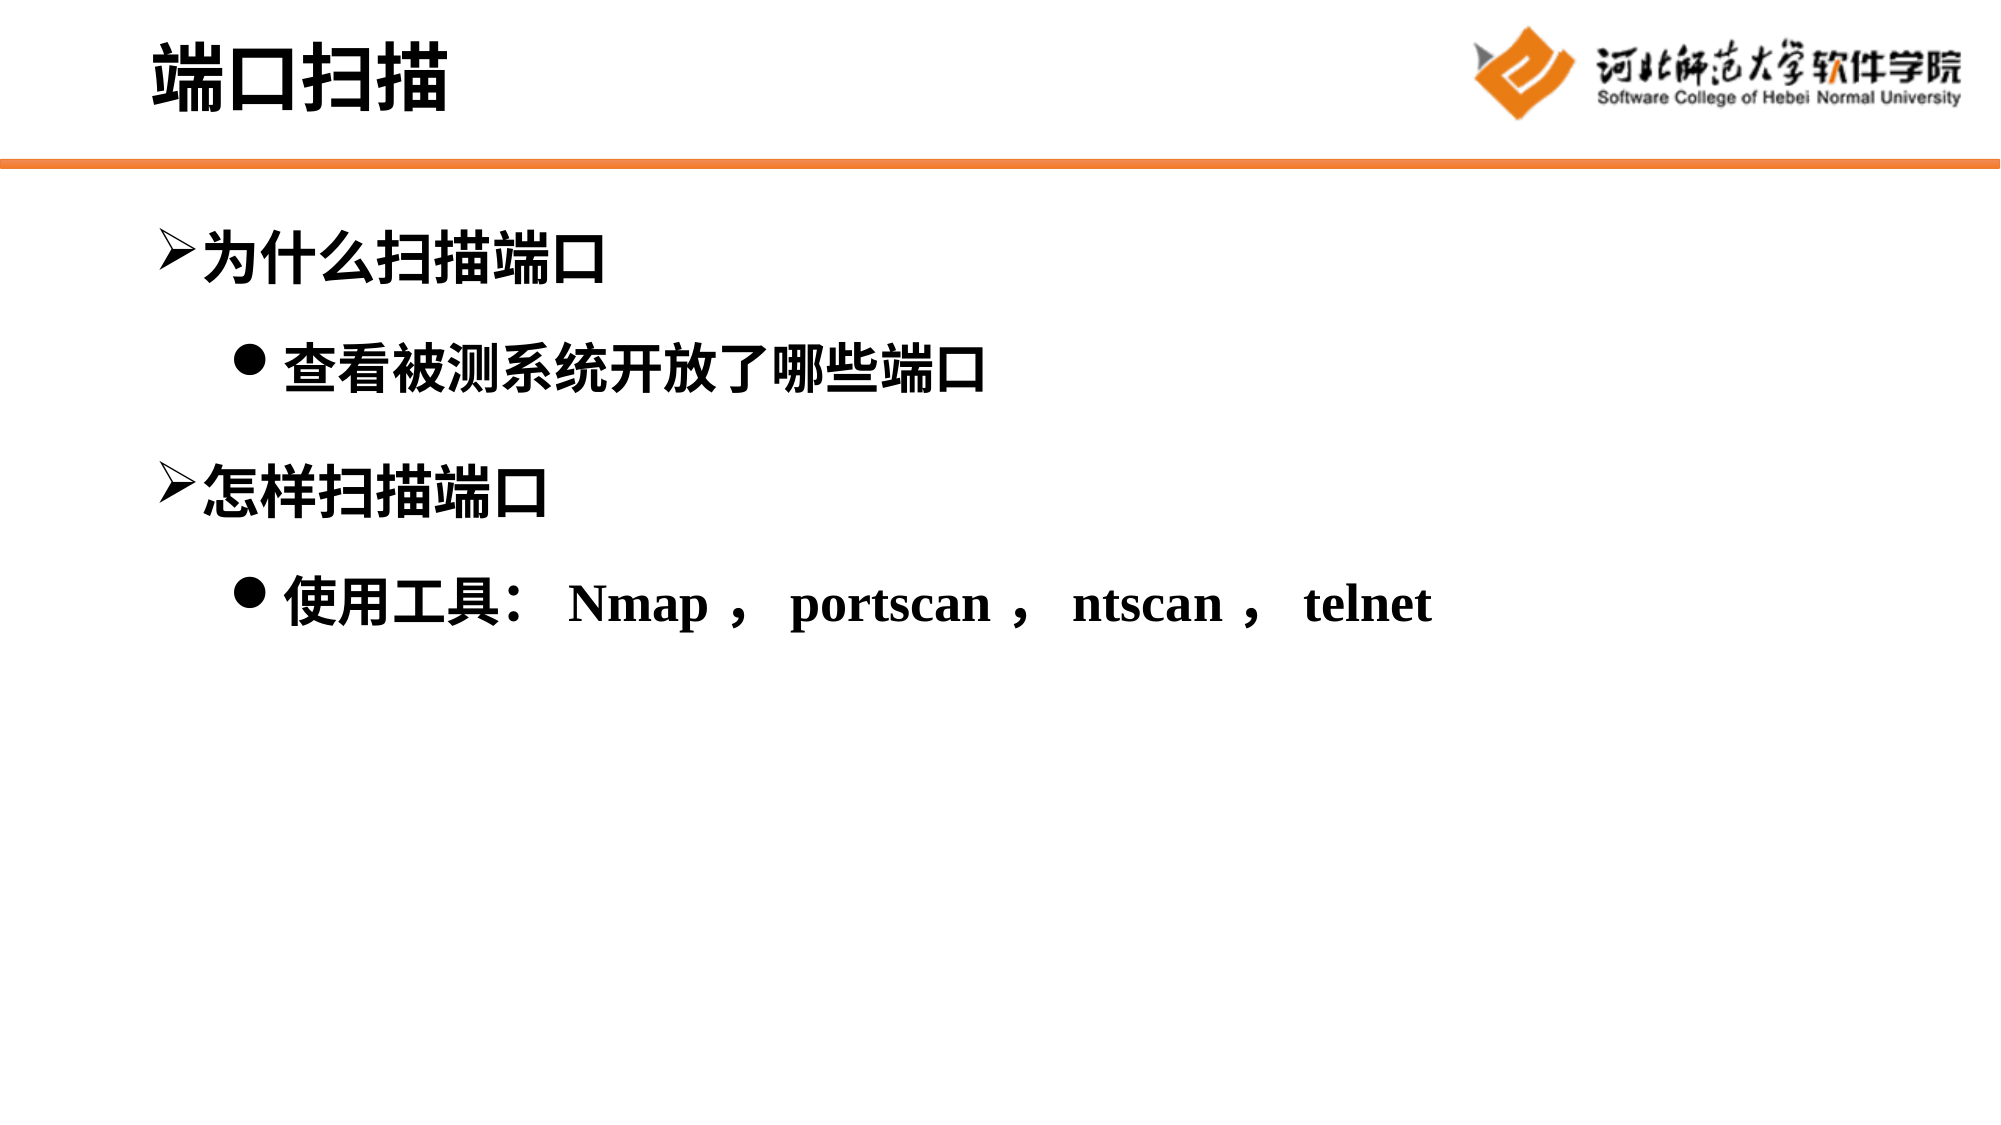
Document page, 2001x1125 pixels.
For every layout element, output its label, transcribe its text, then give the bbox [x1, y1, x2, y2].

list 为什么扫描端口 查看被测系统开放了哪些端口 怎样扫描端口 使用工具：Nmap，portscan，ntscan，telnet [139, 178, 1865, 988]
picture [1861, 18, 1988, 126]
title 端口扫描 [135, 8, 1861, 155]
